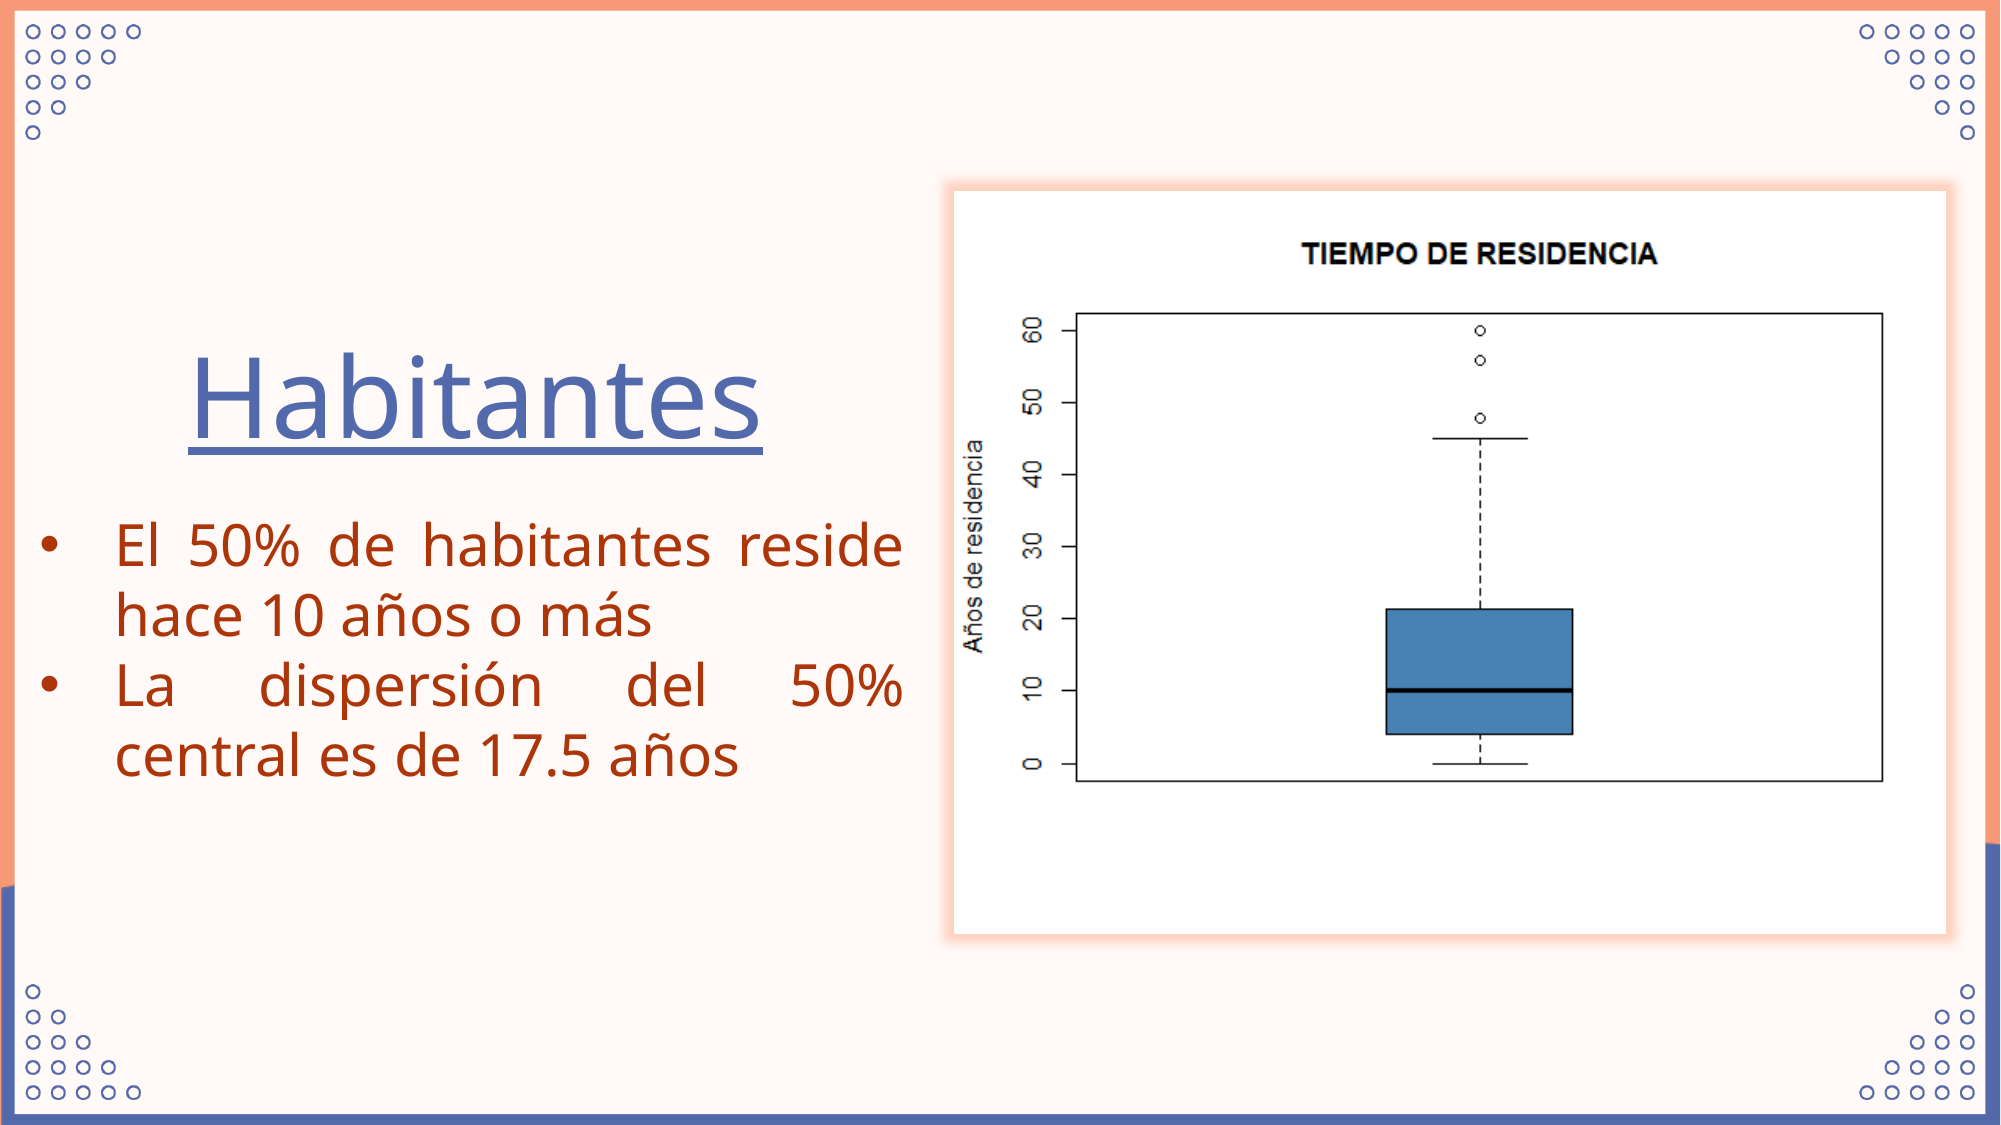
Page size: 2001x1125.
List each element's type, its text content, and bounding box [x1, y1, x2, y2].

text_box Habitantes [143, 318, 808, 469]
picture [25, 984, 141, 1100]
picture [25, 24, 141, 140]
picture [1859, 24, 1975, 140]
picture [3, 842, 2000, 1125]
picture [1859, 984, 1975, 1100]
text_box El 50% de habitantes reside hace 10 años o más La dispersión del 50% central es de 17.5 años [24, 501, 920, 790]
picture [954, 191, 1946, 934]
